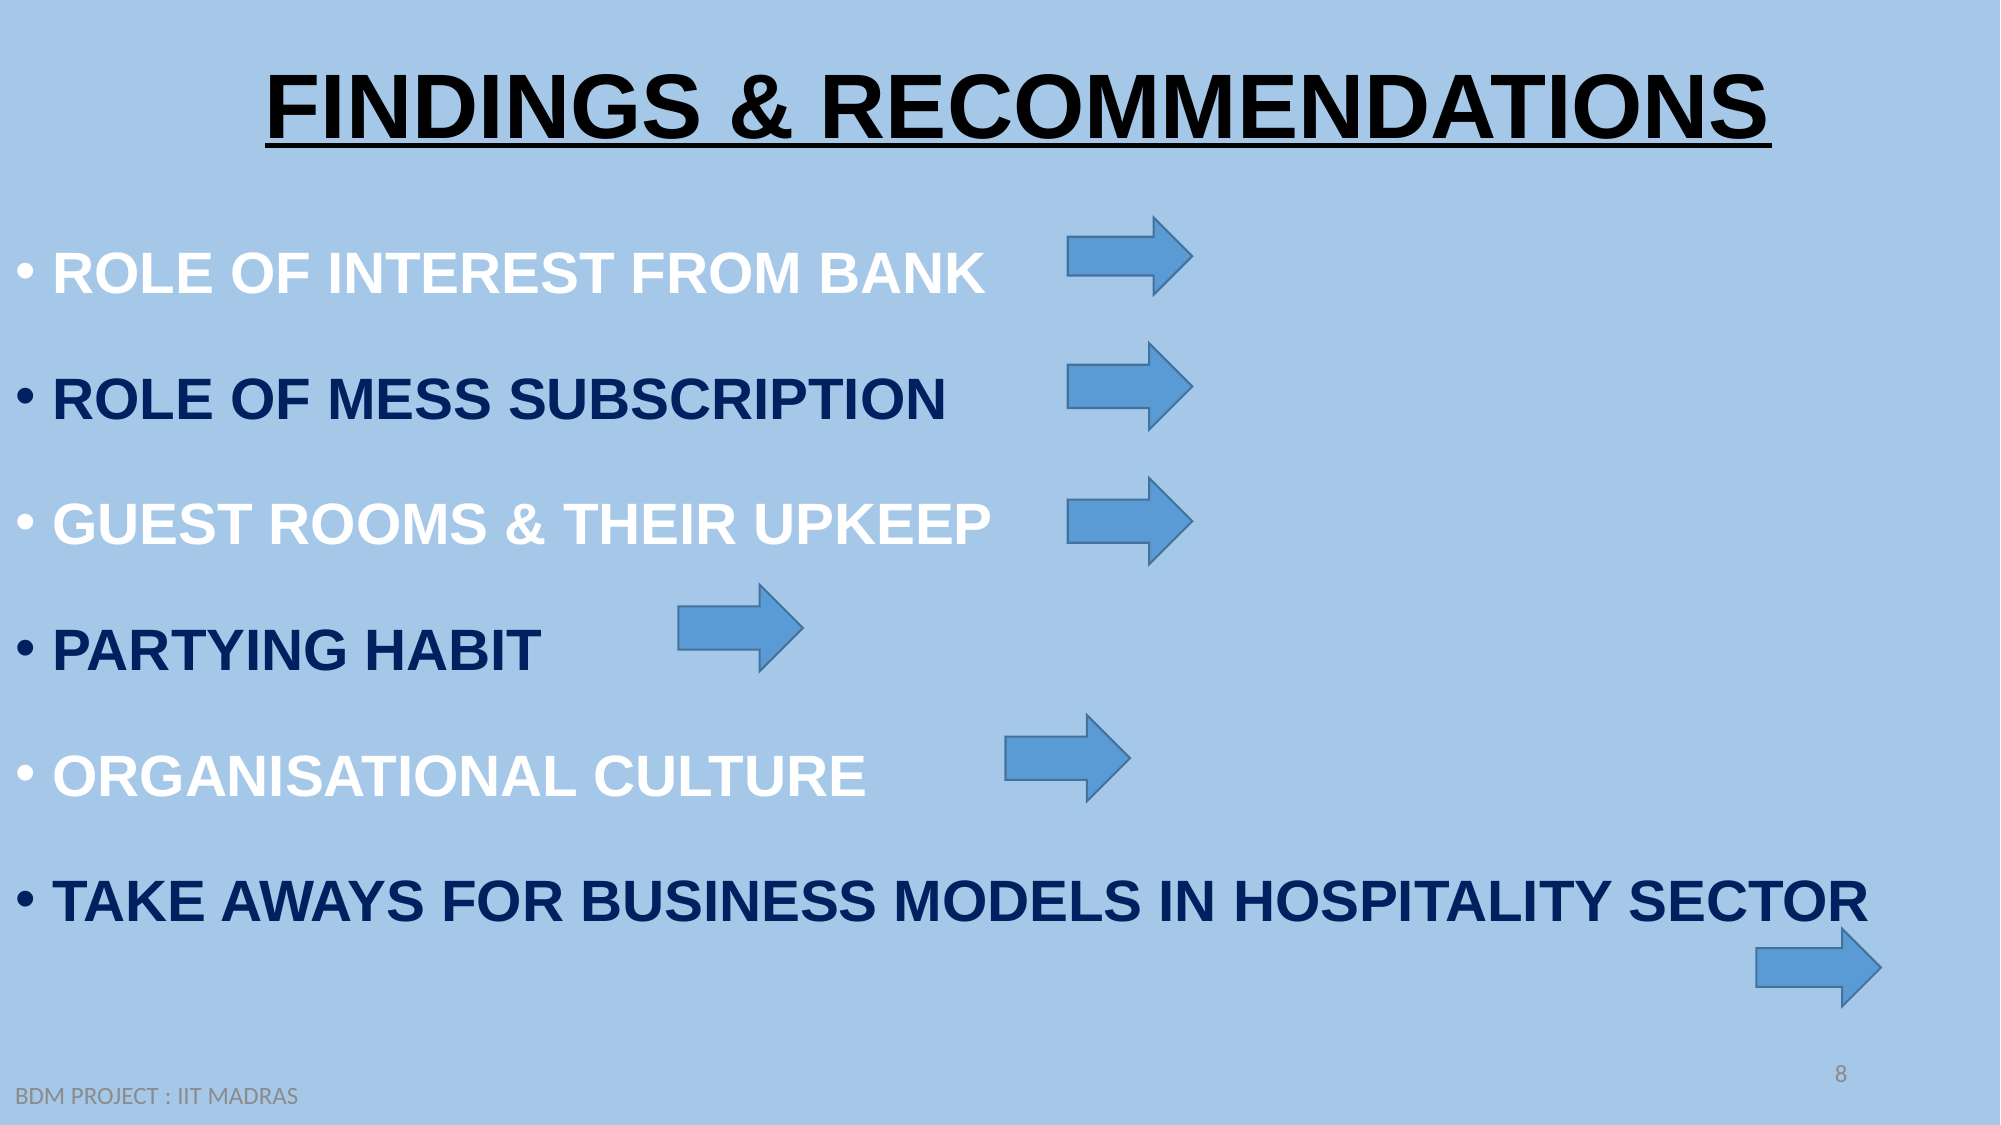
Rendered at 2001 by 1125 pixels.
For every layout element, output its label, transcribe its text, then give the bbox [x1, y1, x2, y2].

text_box [1066, 214, 1194, 298]
text_box [677, 582, 805, 674]
text_box [1004, 712, 1132, 804]
footer BDM PROJECT : IIT MADRAS [0, 1065, 675, 1125]
text_box [1755, 926, 1883, 1009]
text_box [1066, 475, 1194, 567]
title FINDINGS & RECOMMENDATIONS [155, 0, 1881, 192]
list ROLE OF INTEREST FROM BANK ROLE OF MESS SUBSCRIPTION GUEST ROOMS & THEIR UPKEEP PARTYING HABIT ORGANISATIONAL CULTURE TAKE AWAYS FOR BUSINESS MODELS IN HOSPITALITY SECTOR [0, 192, 2000, 1125]
slide_number 8 [1412, 1042, 1863, 1103]
text_box [1066, 340, 1194, 433]
